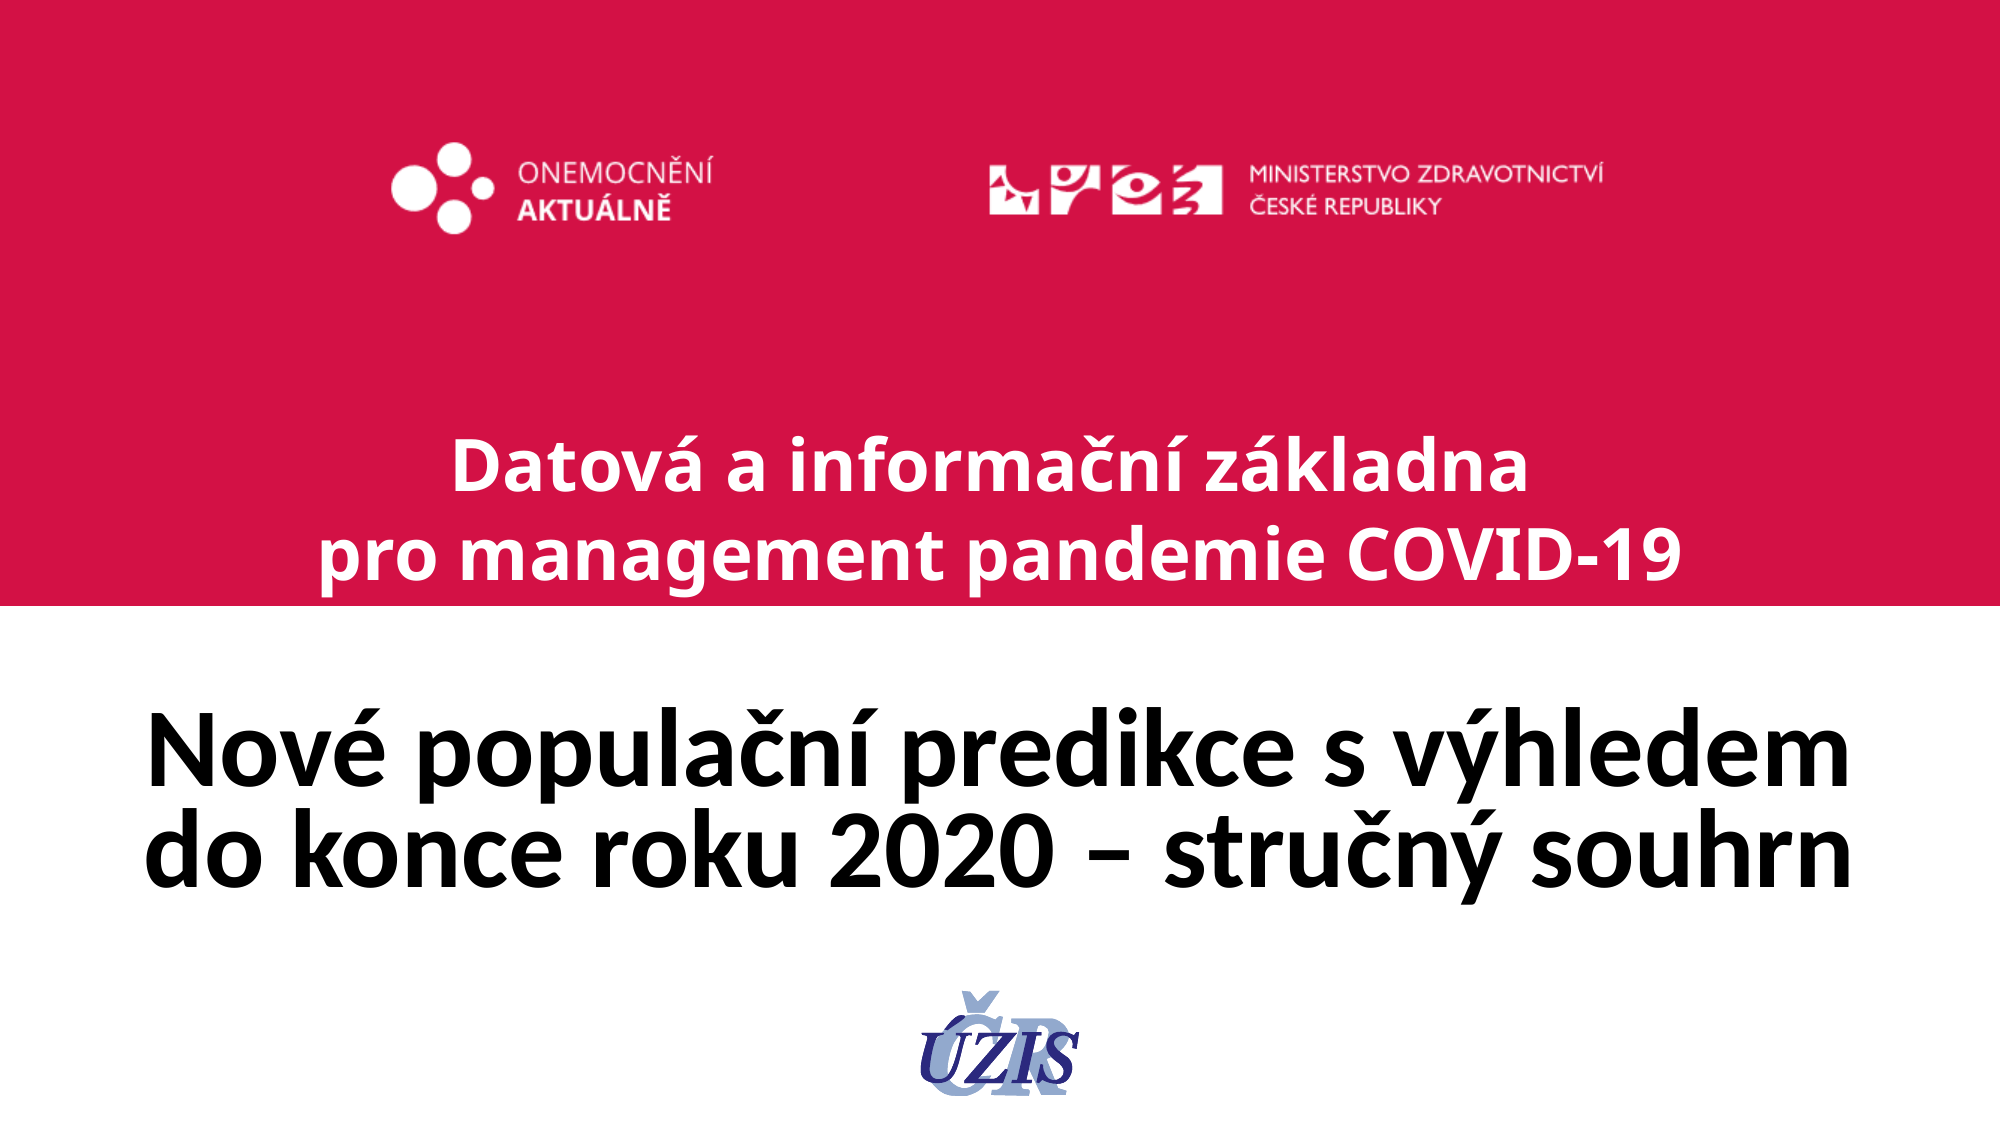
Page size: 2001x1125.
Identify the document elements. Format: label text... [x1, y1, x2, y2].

title Datová a informační základna pro management pandemie COVID-19 [0, 410, 2000, 606]
subtitle Nové populační predikce s výhledem do konce roku 2020 – stručný souhrn [69, 644, 1931, 969]
